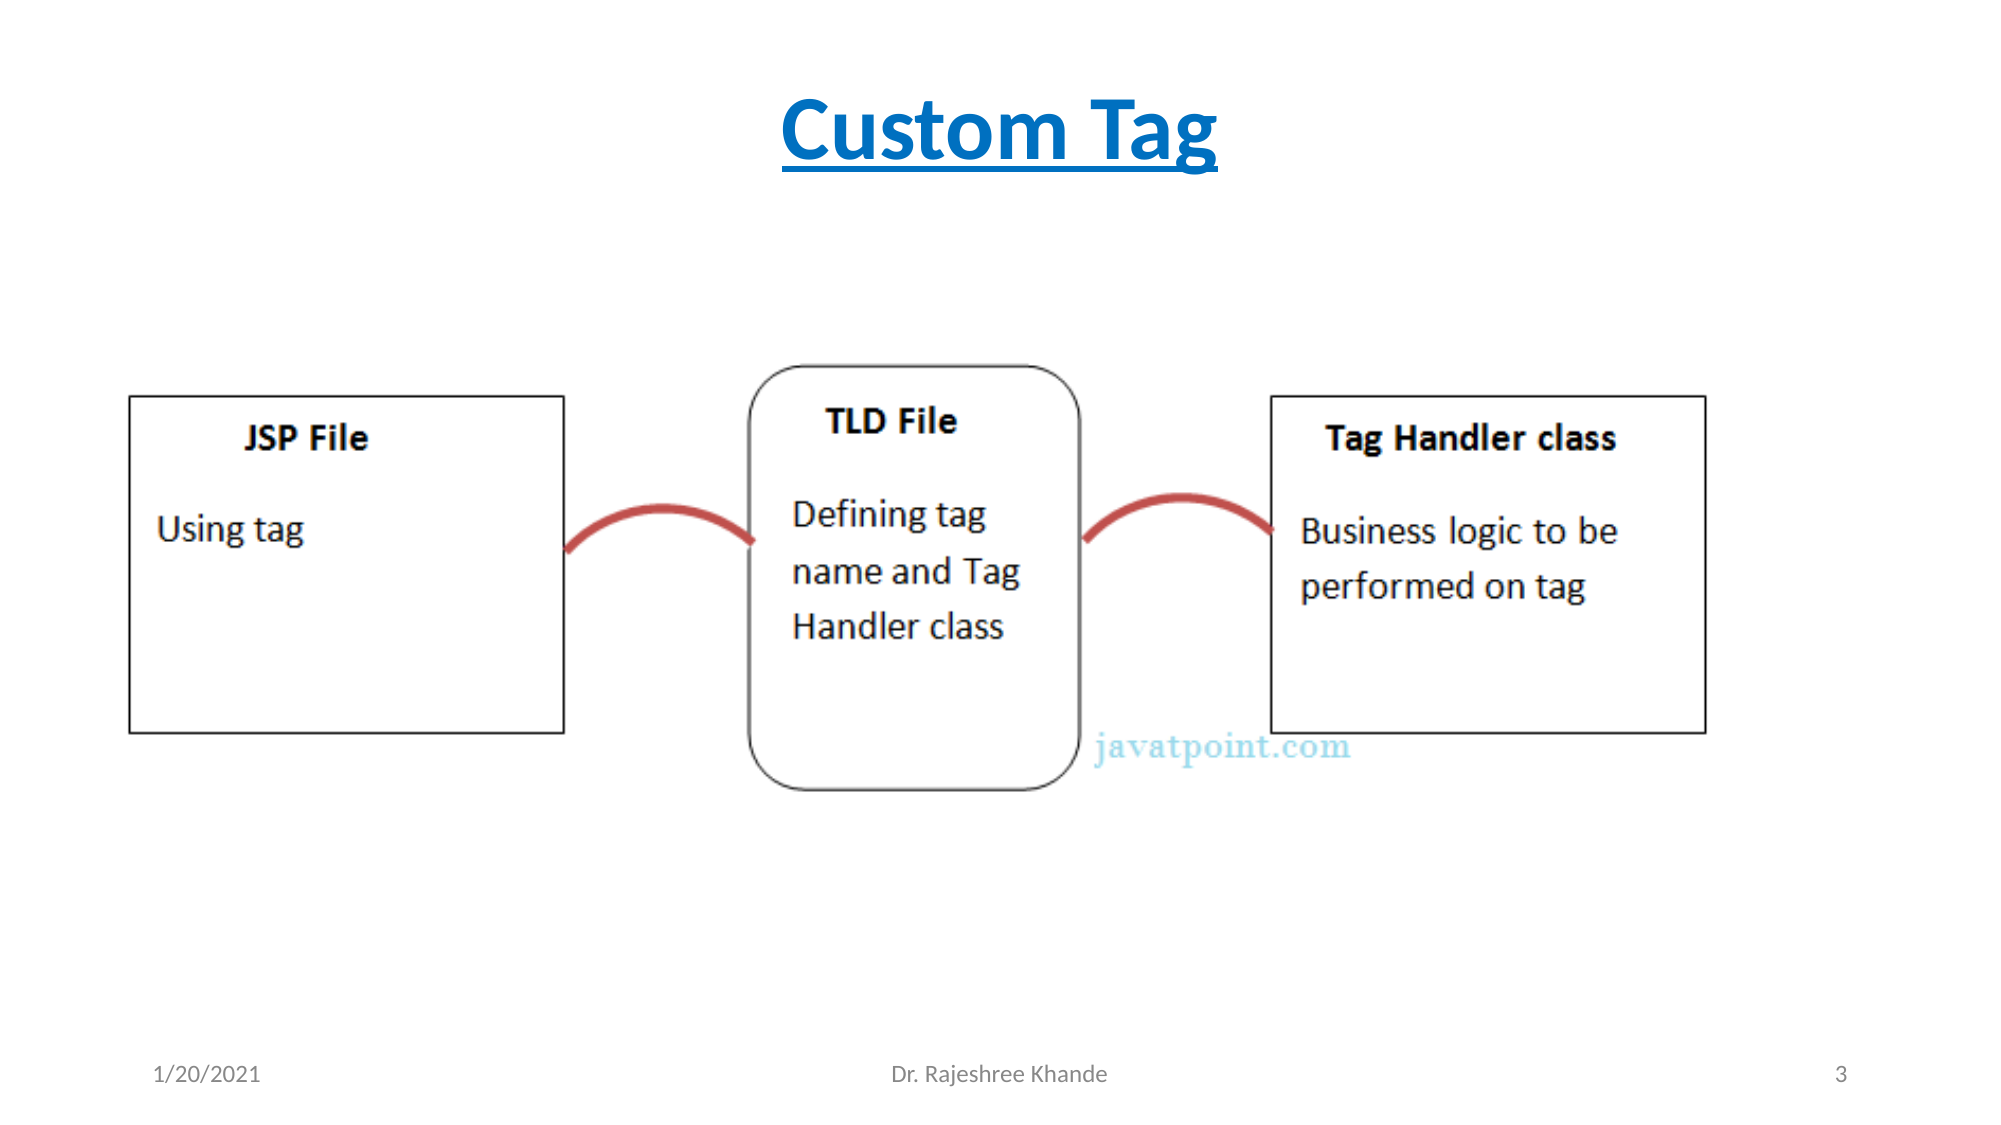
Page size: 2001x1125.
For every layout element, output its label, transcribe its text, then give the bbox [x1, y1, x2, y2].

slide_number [137, 1042, 588, 1103]
slide_number ‹#› [1412, 1042, 1863, 1103]
title Custom Tag [137, 59, 1863, 201]
picture [92, 272, 1741, 884]
footer Dr. Rajeshree Khande [662, 1042, 1338, 1103]
